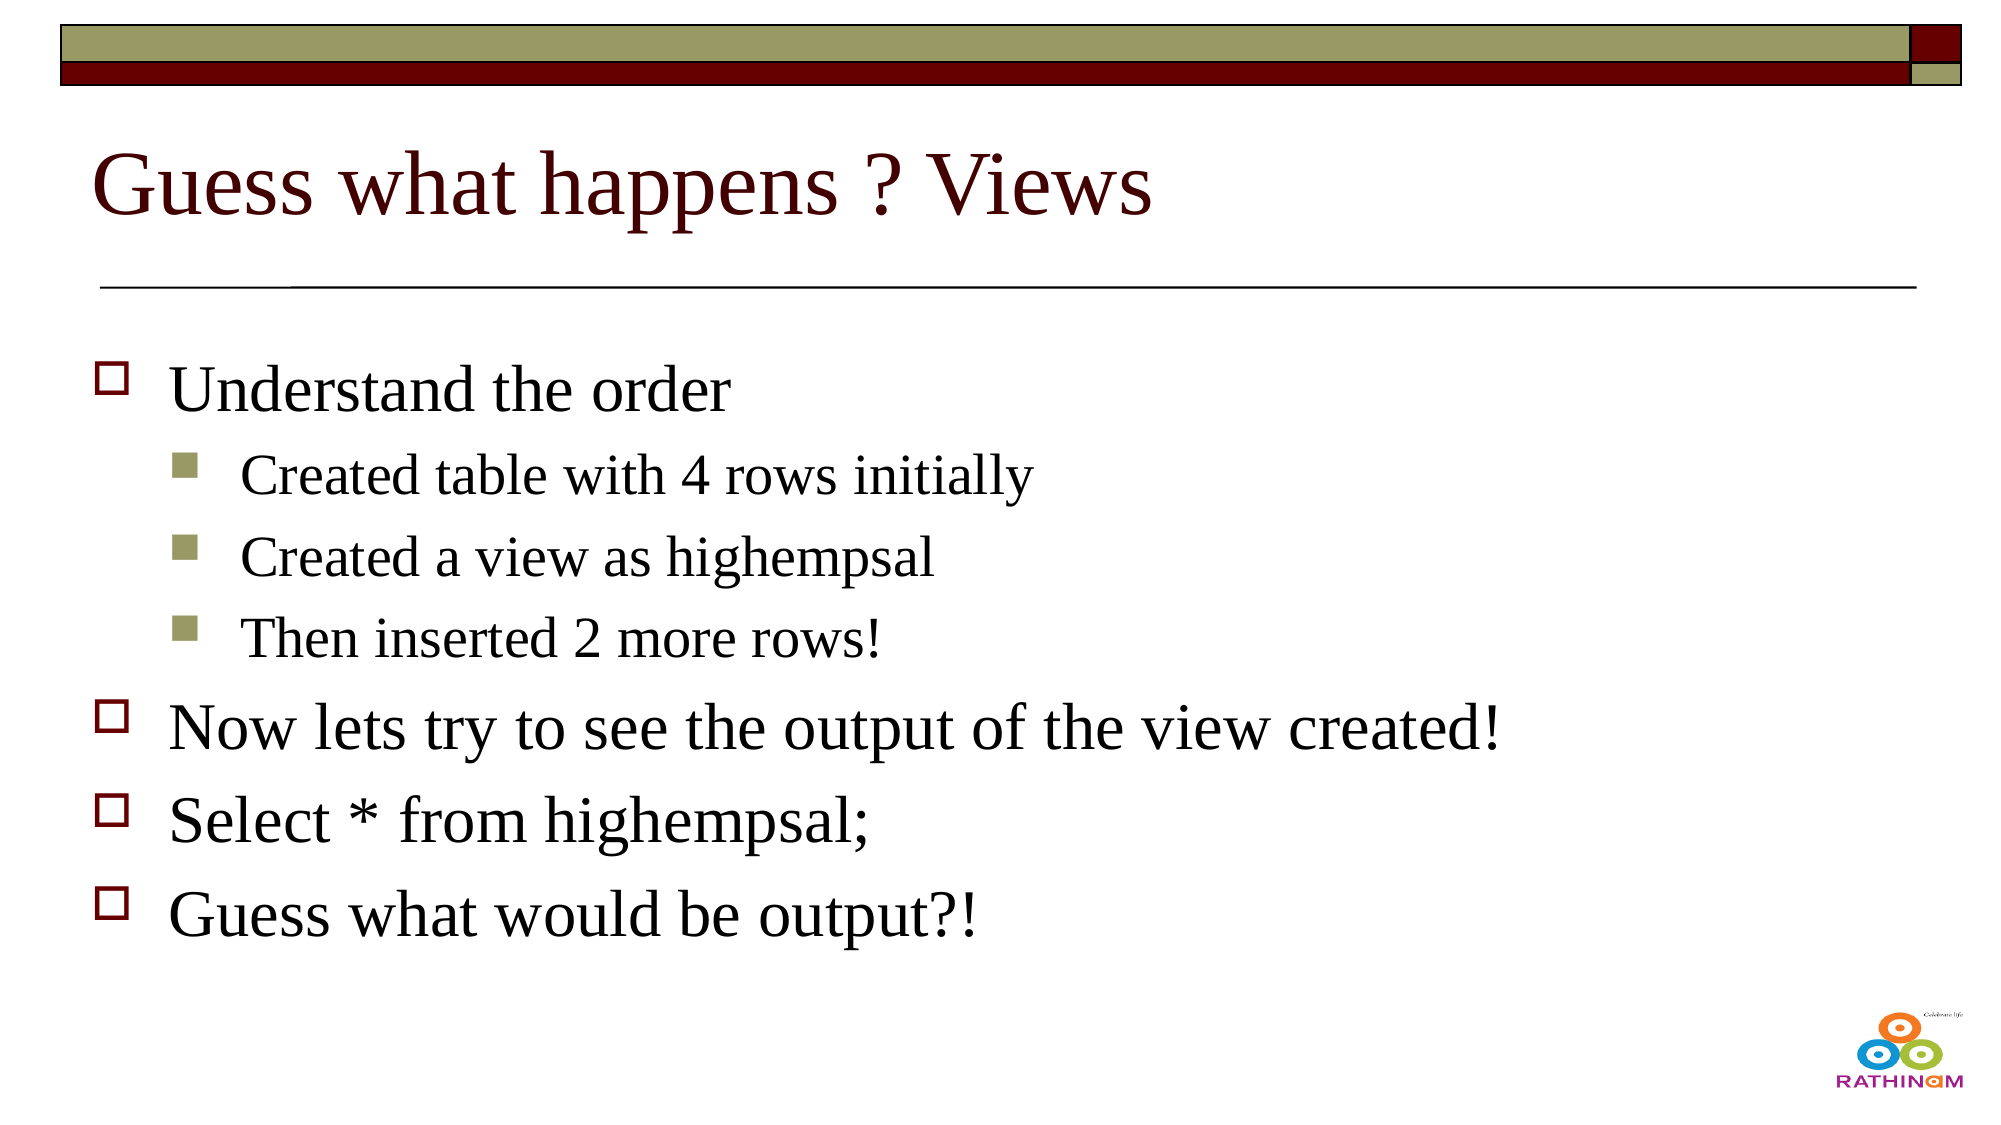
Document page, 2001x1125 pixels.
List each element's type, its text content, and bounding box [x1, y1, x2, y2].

title Guess what happens ? Views [76, 52, 1877, 241]
picture [1830, 1000, 1969, 1100]
list Understand the order Created table with 4 rows initially Created a view as highempsal Then inserted 2 more rows! Now lets try to see the output of the view created! Select * from highempsal; Guess what would be output?! [76, 337, 1877, 1023]
